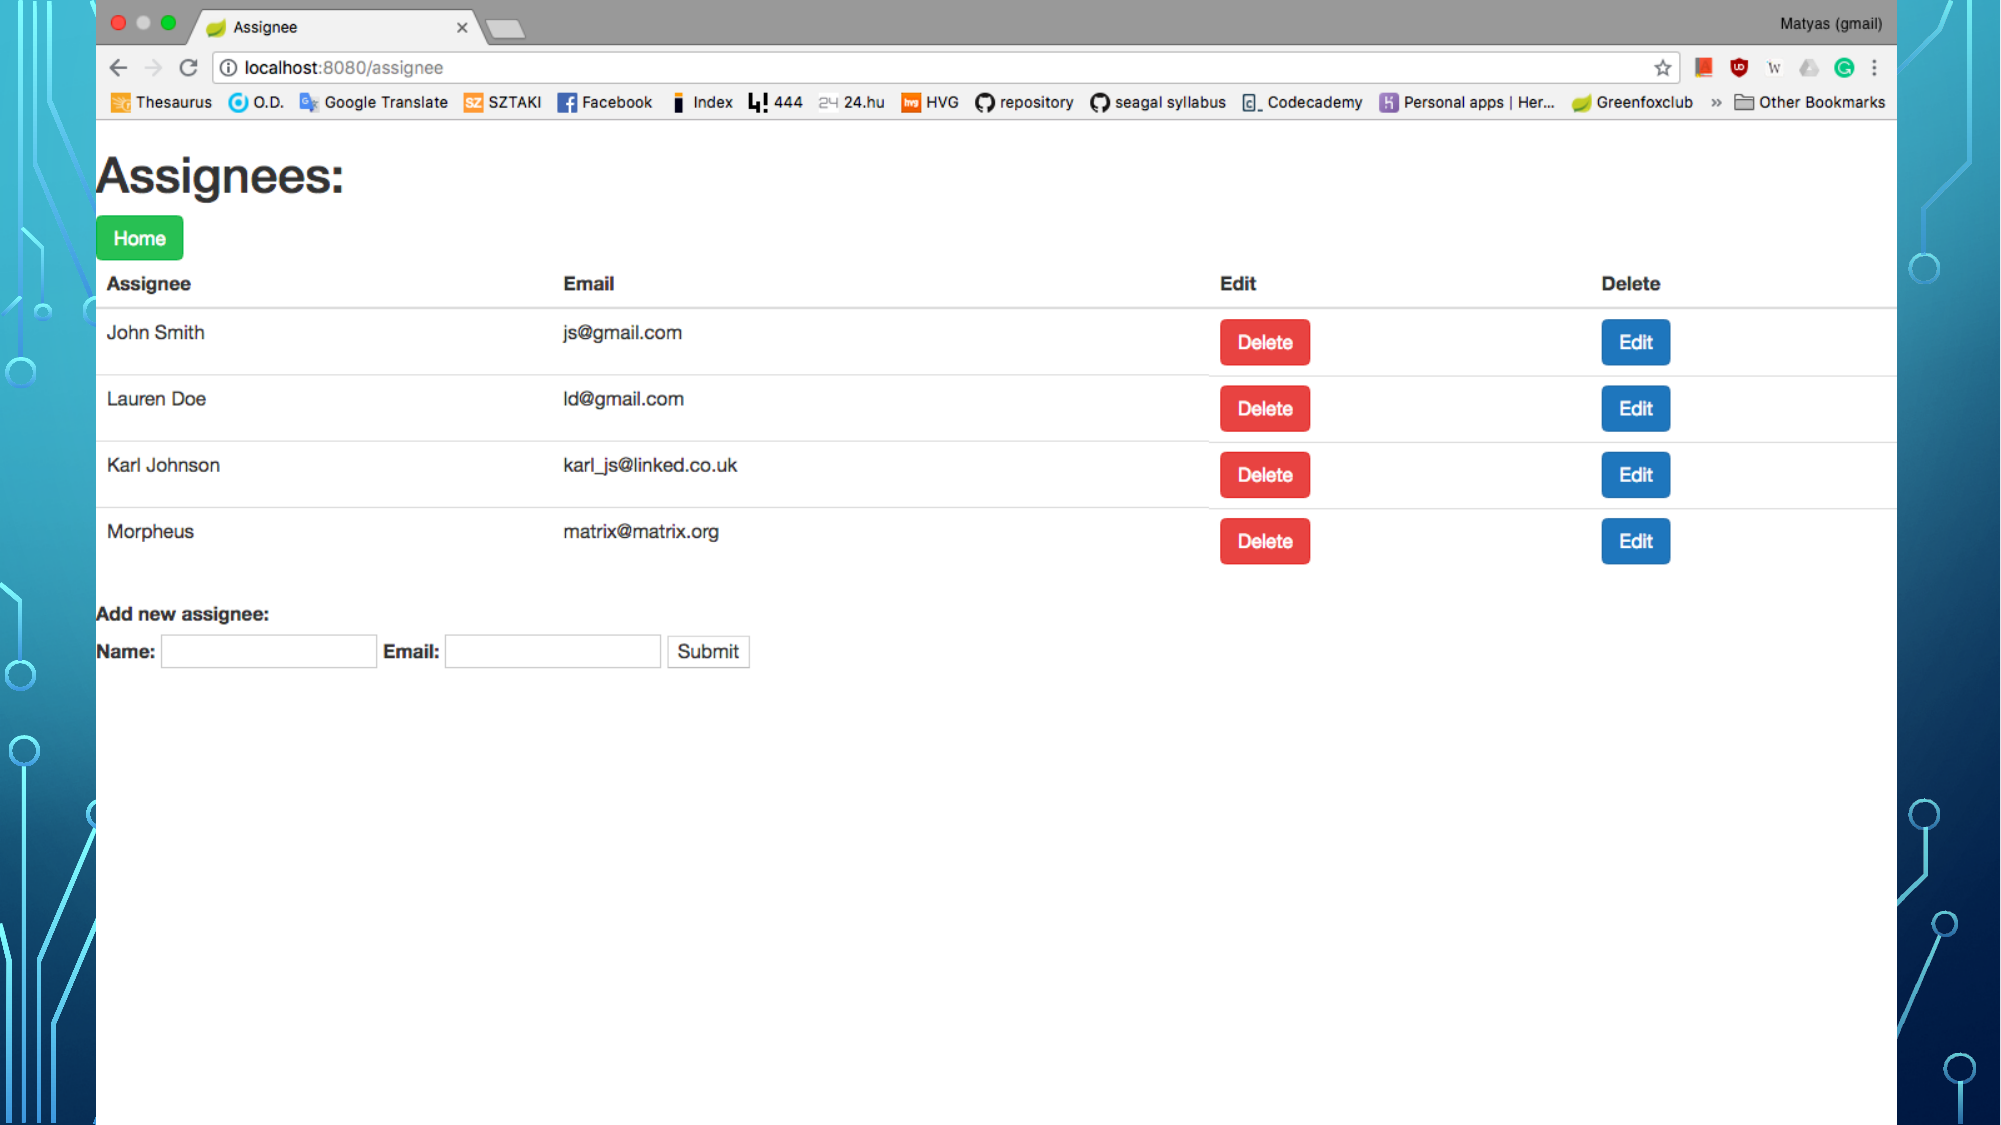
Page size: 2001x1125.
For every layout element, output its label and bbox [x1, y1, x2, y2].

list [96, 0, 1898, 1125]
